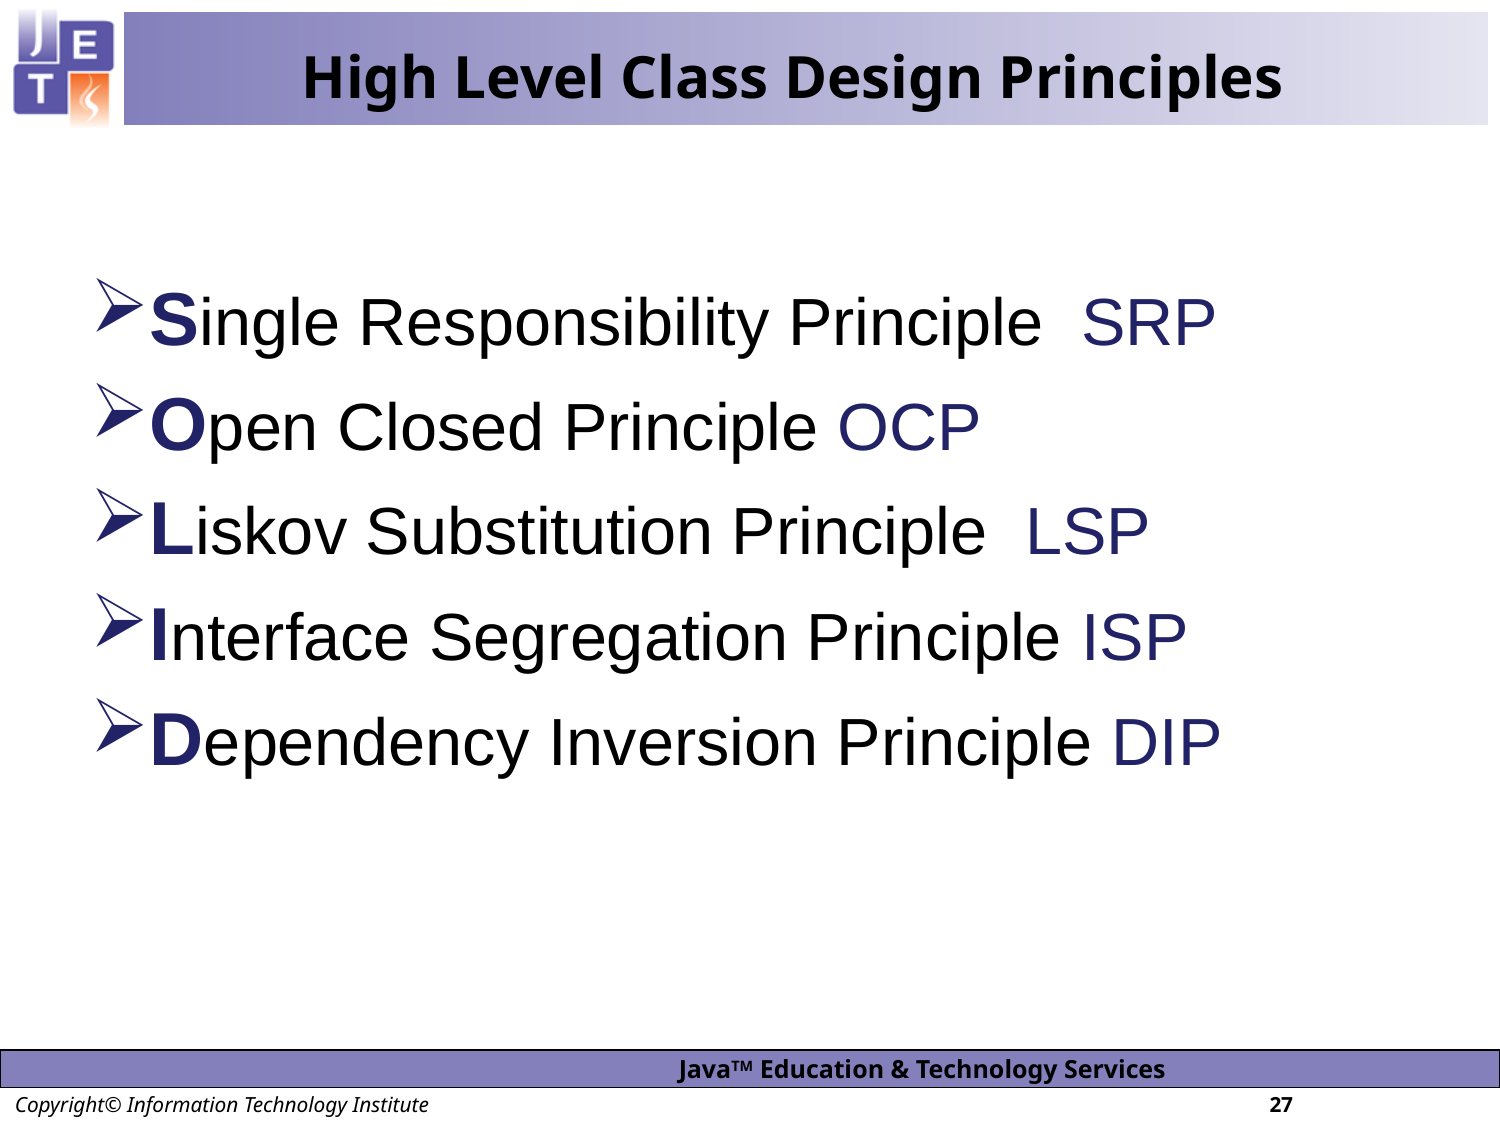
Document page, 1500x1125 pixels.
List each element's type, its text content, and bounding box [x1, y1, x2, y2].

list Single Responsibility Principle SRP Open Closed Principle OCP Liskov Substitution Principle LSP Interface Segregation Principle ISP Dependency Inversion Principle DIP [74, 262, 1426, 1006]
picture [4, 4, 120, 133]
title High Level Class Design Principles [124, 24, 1476, 126]
